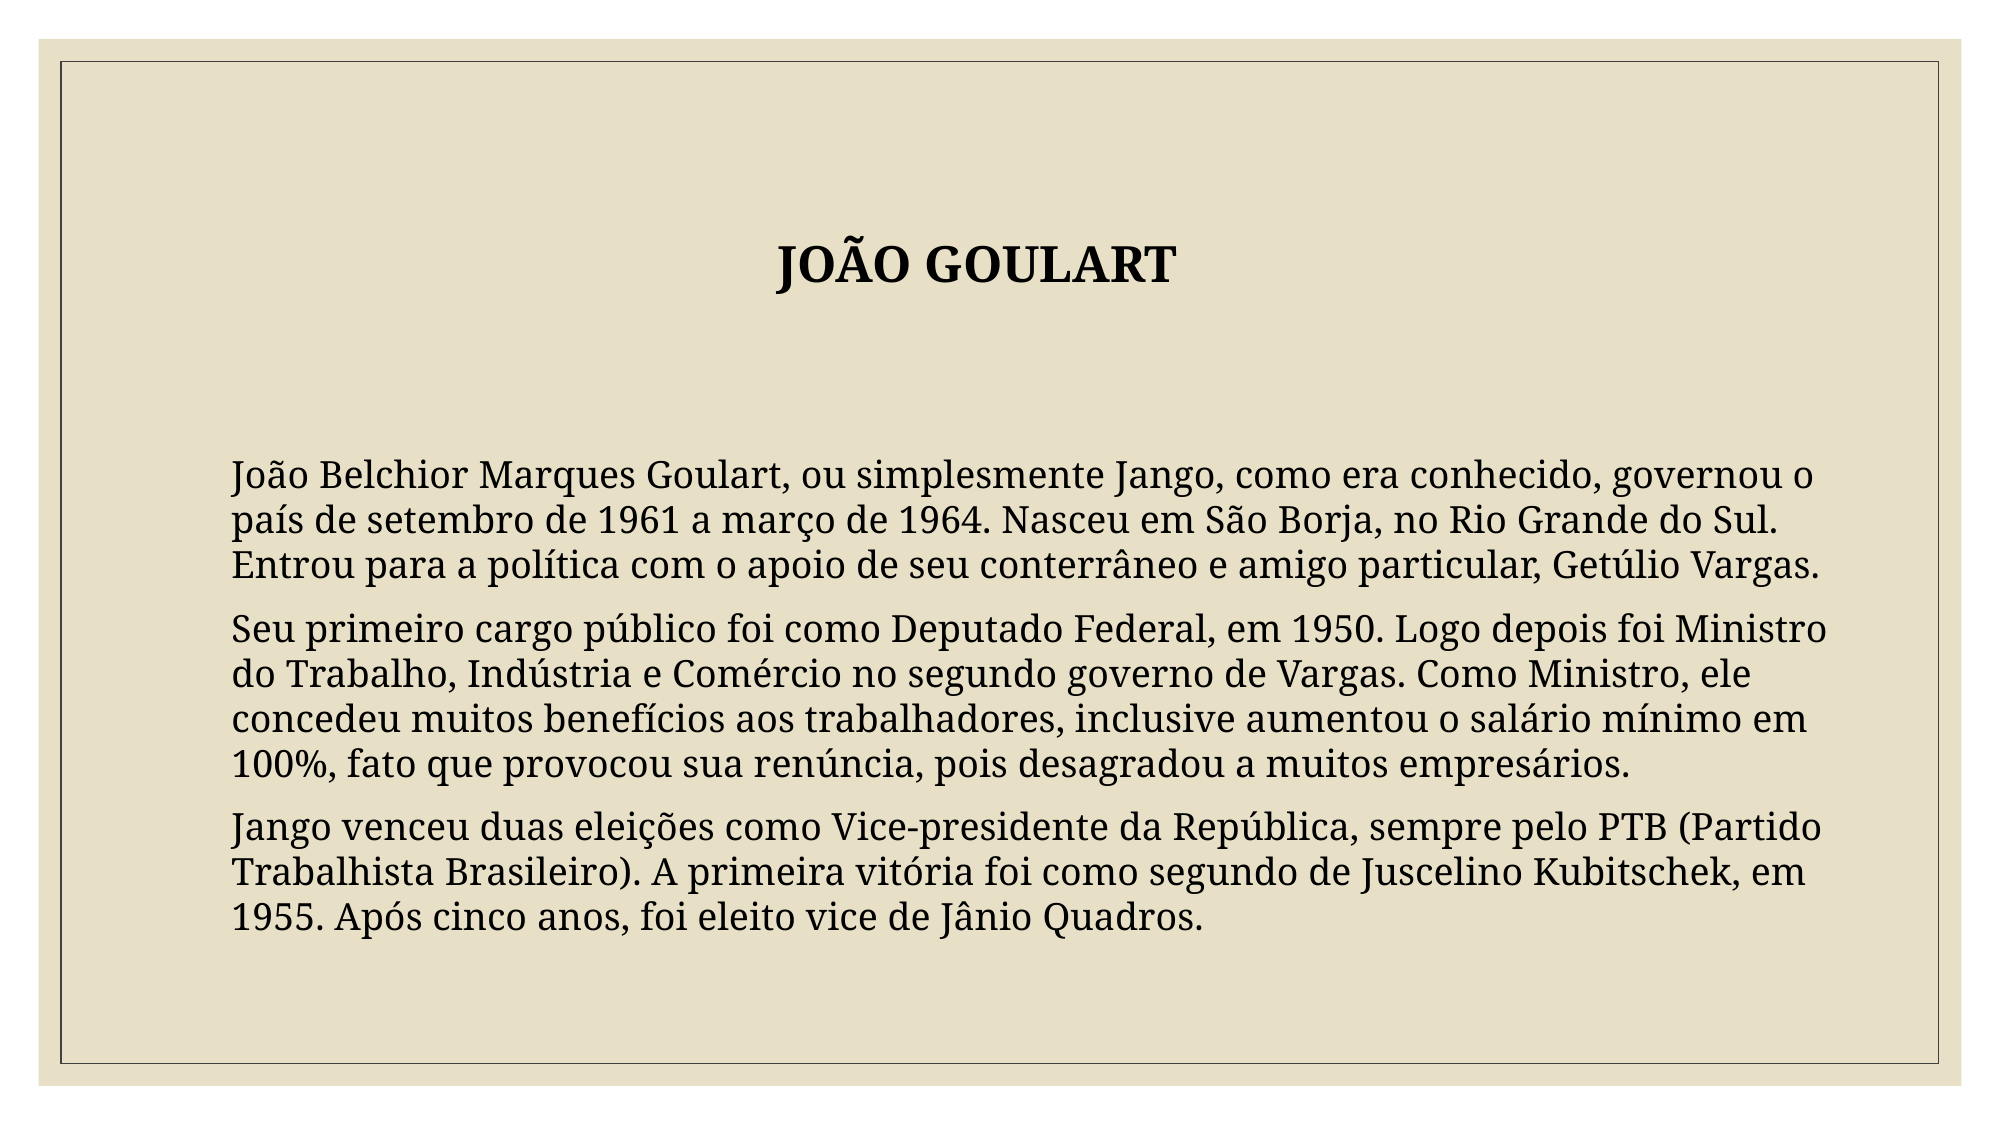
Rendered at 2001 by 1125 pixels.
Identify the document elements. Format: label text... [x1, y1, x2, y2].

list João Belchior Marques Goulart, ou simplesmente Jango, como era conhecido, governou o país de setembro de 1961 a março de 1964. Nasceu em São Borja, no Rio Grande do Sul. Entrou para a política com o apoio de seu conterrâneo e amigo particular, Getúlio Vargas. Seu primeiro cargo público foi como Deputado Federal, em 1950. Logo depois foi Ministro do Trabalho, Indústria e Comércio no segundo governo de Vargas. Como Ministro, ele concedeu muitos benefícios aos trabalhadores, inclusive aumentou o salário mínimo em 100%, fato que provocou sua renúncia, pois desagradou a muitos empresários. Jango venceu duas eleições como Vice-presidente da República, sempre pelo PTB (Partido Trabalhista Brasileiro). A primeira vitória foi como segundo de Juscelino Kubitschek, em 1955. Após cinco anos, foi eleito vice de Jânio Quadros. [216, 443, 1867, 1089]
text_box JOÃO GOULART [763, 224, 1193, 300]
